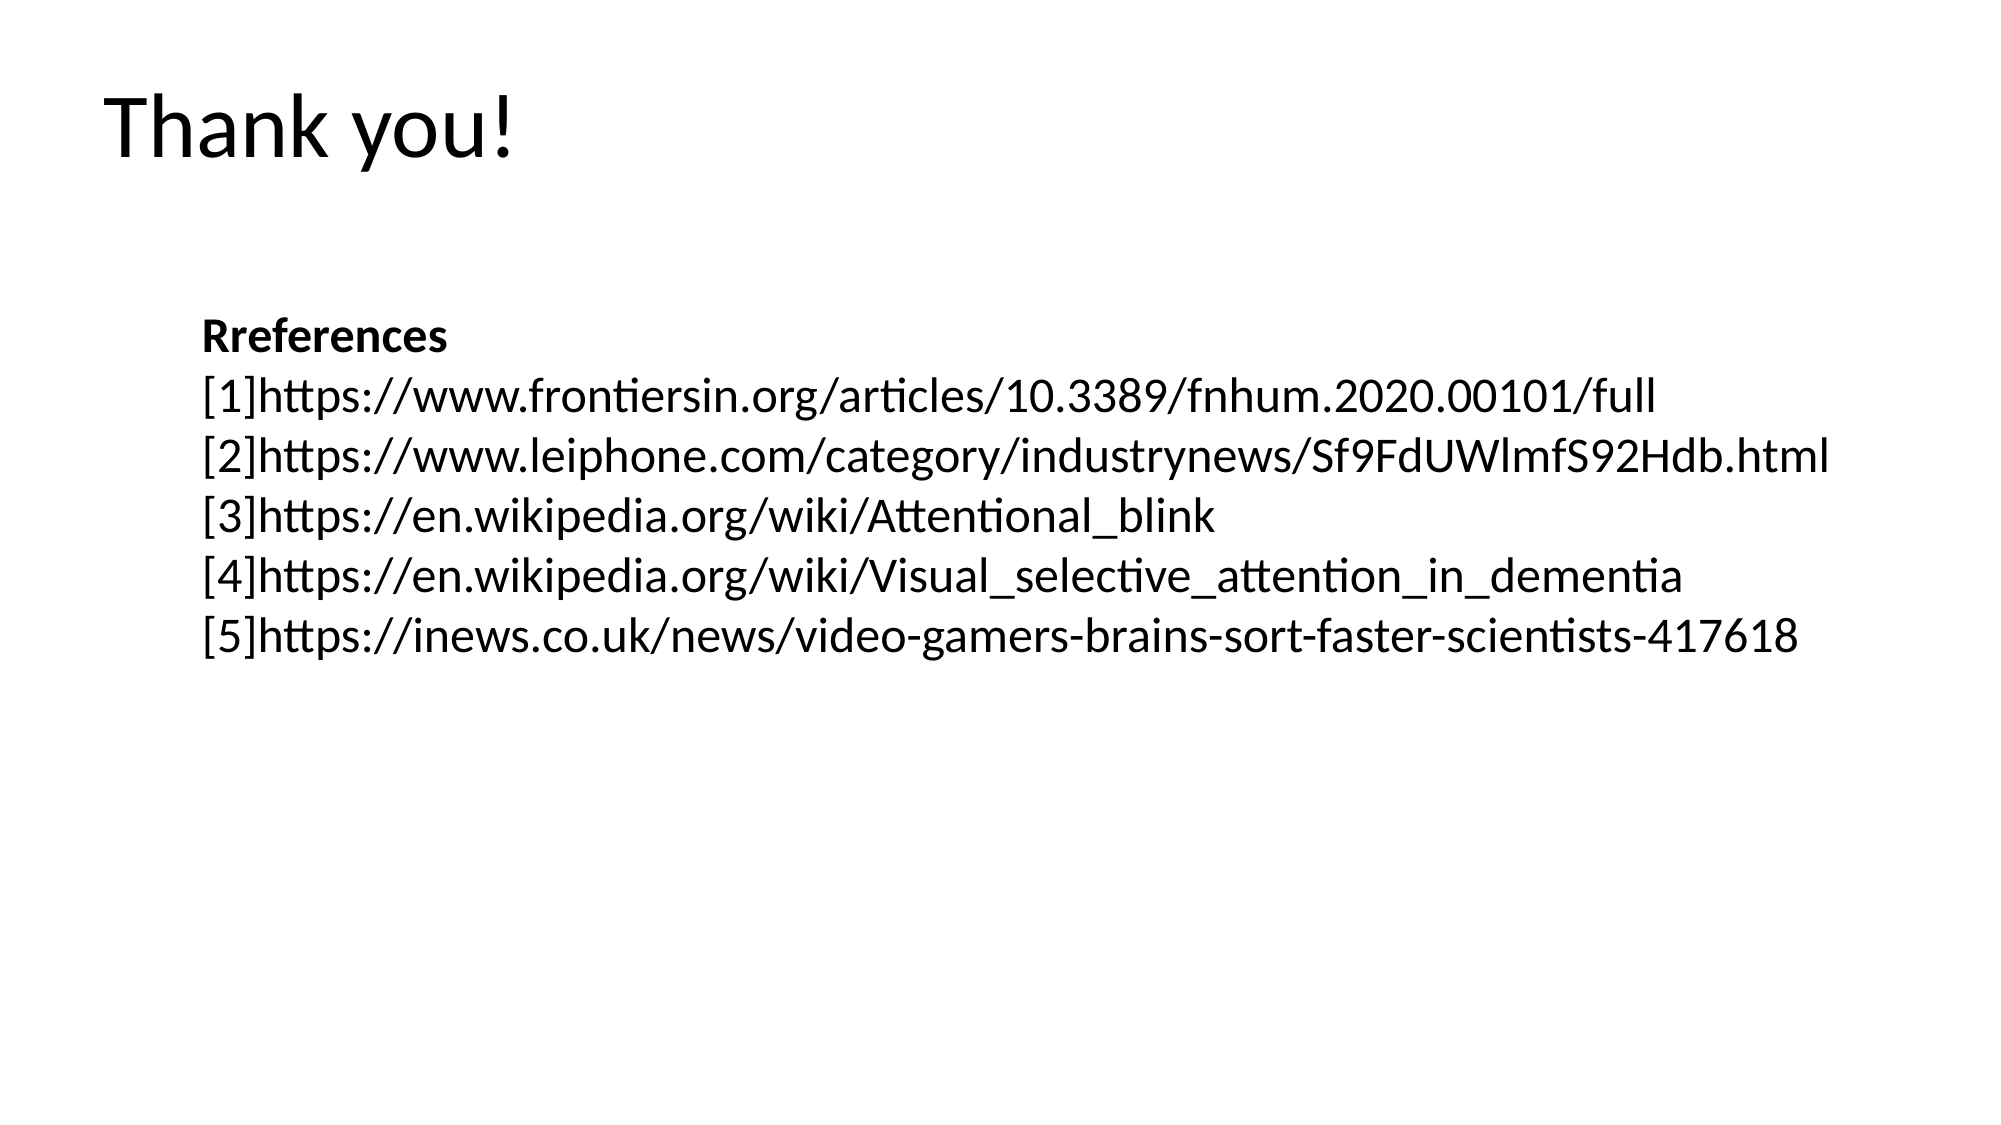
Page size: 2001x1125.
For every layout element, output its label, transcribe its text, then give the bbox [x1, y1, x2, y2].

text_box Rreferences [1]https://www.frontiersin.org/articles/10.3389/fnhum.2020.00101/full [2]https://www.leiphone.com/category/industrynews/Sf9FdUWlmfS92Hdb.html [3]https://en.wikipedia.org/wiki/Attentional_blink [4]https://en.wikipedia.org/wiki/Visual_selective_attention_in_dementia [5]https://inews.co.uk/news/video-gamers-brains-sort-faster-scientists-417618 [187, 295, 1888, 670]
text_box Thank you! [89, 58, 1231, 183]
